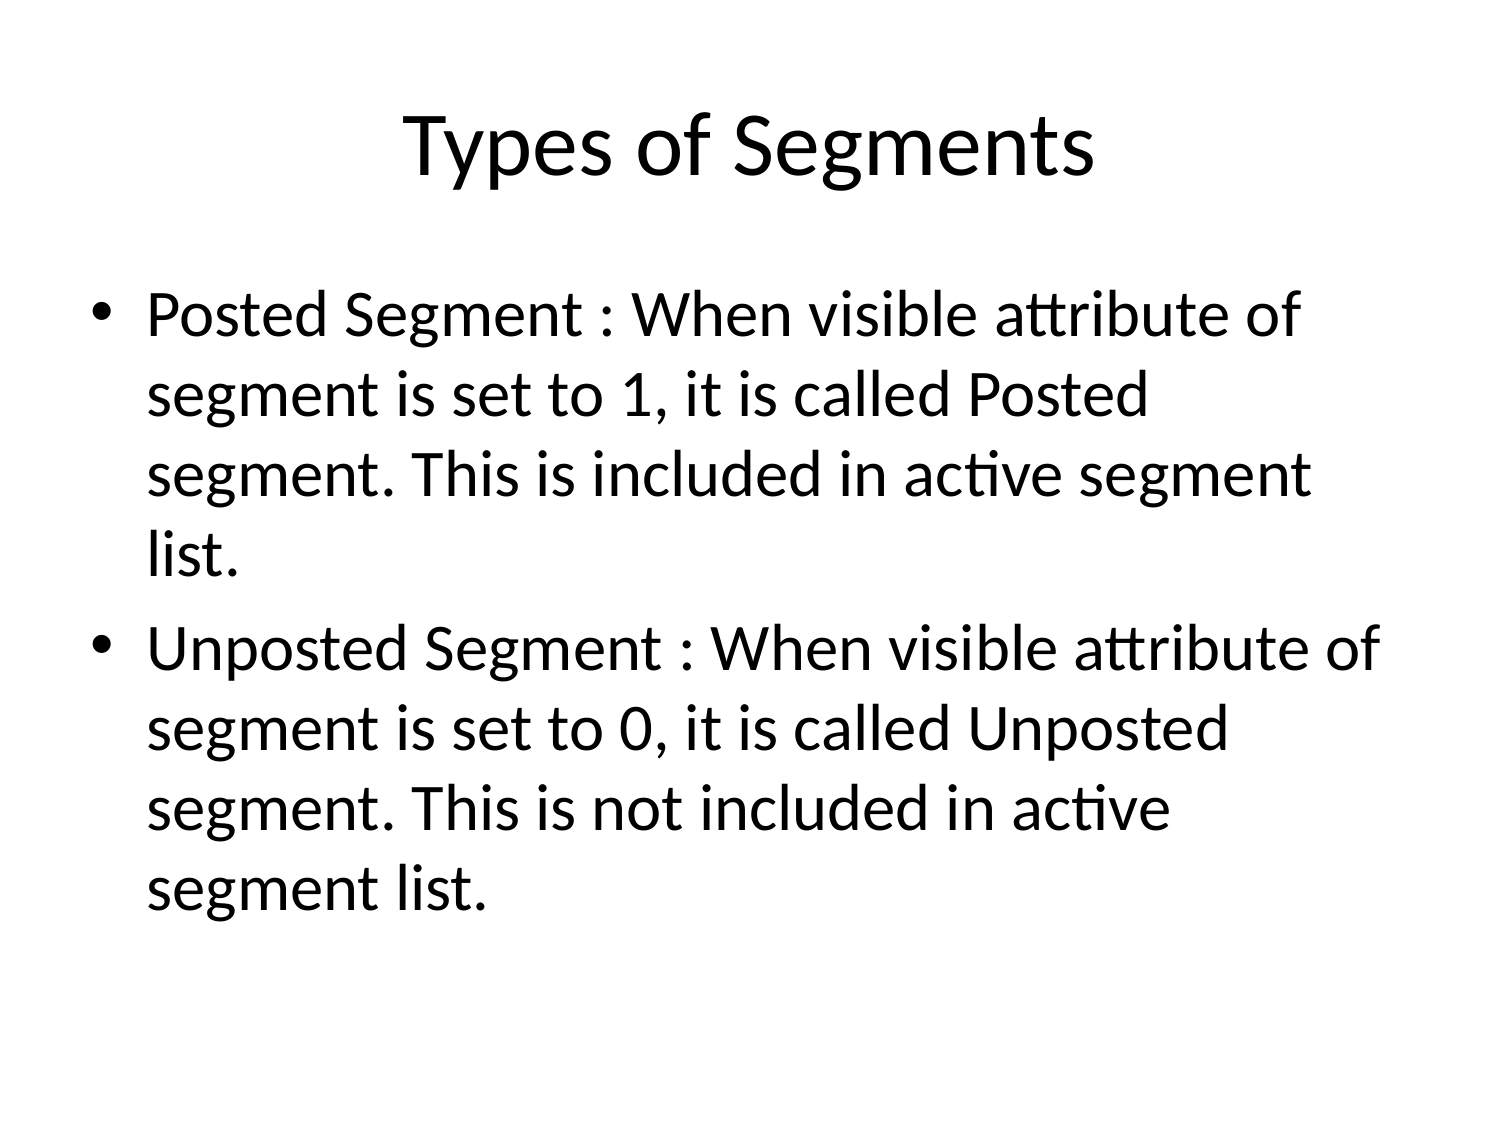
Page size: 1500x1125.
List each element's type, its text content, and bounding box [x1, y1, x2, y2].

list Posted Segment : When visible attribute of segment is set to 1, it is called Posted segment. This is included in active segment list. Unposted Segment : When visible attribute of segment is set to 0, it is called Unposted segment. This is not included in active segment list. [75, 262, 1425, 1005]
title Types of Segments [75, 45, 1425, 233]
